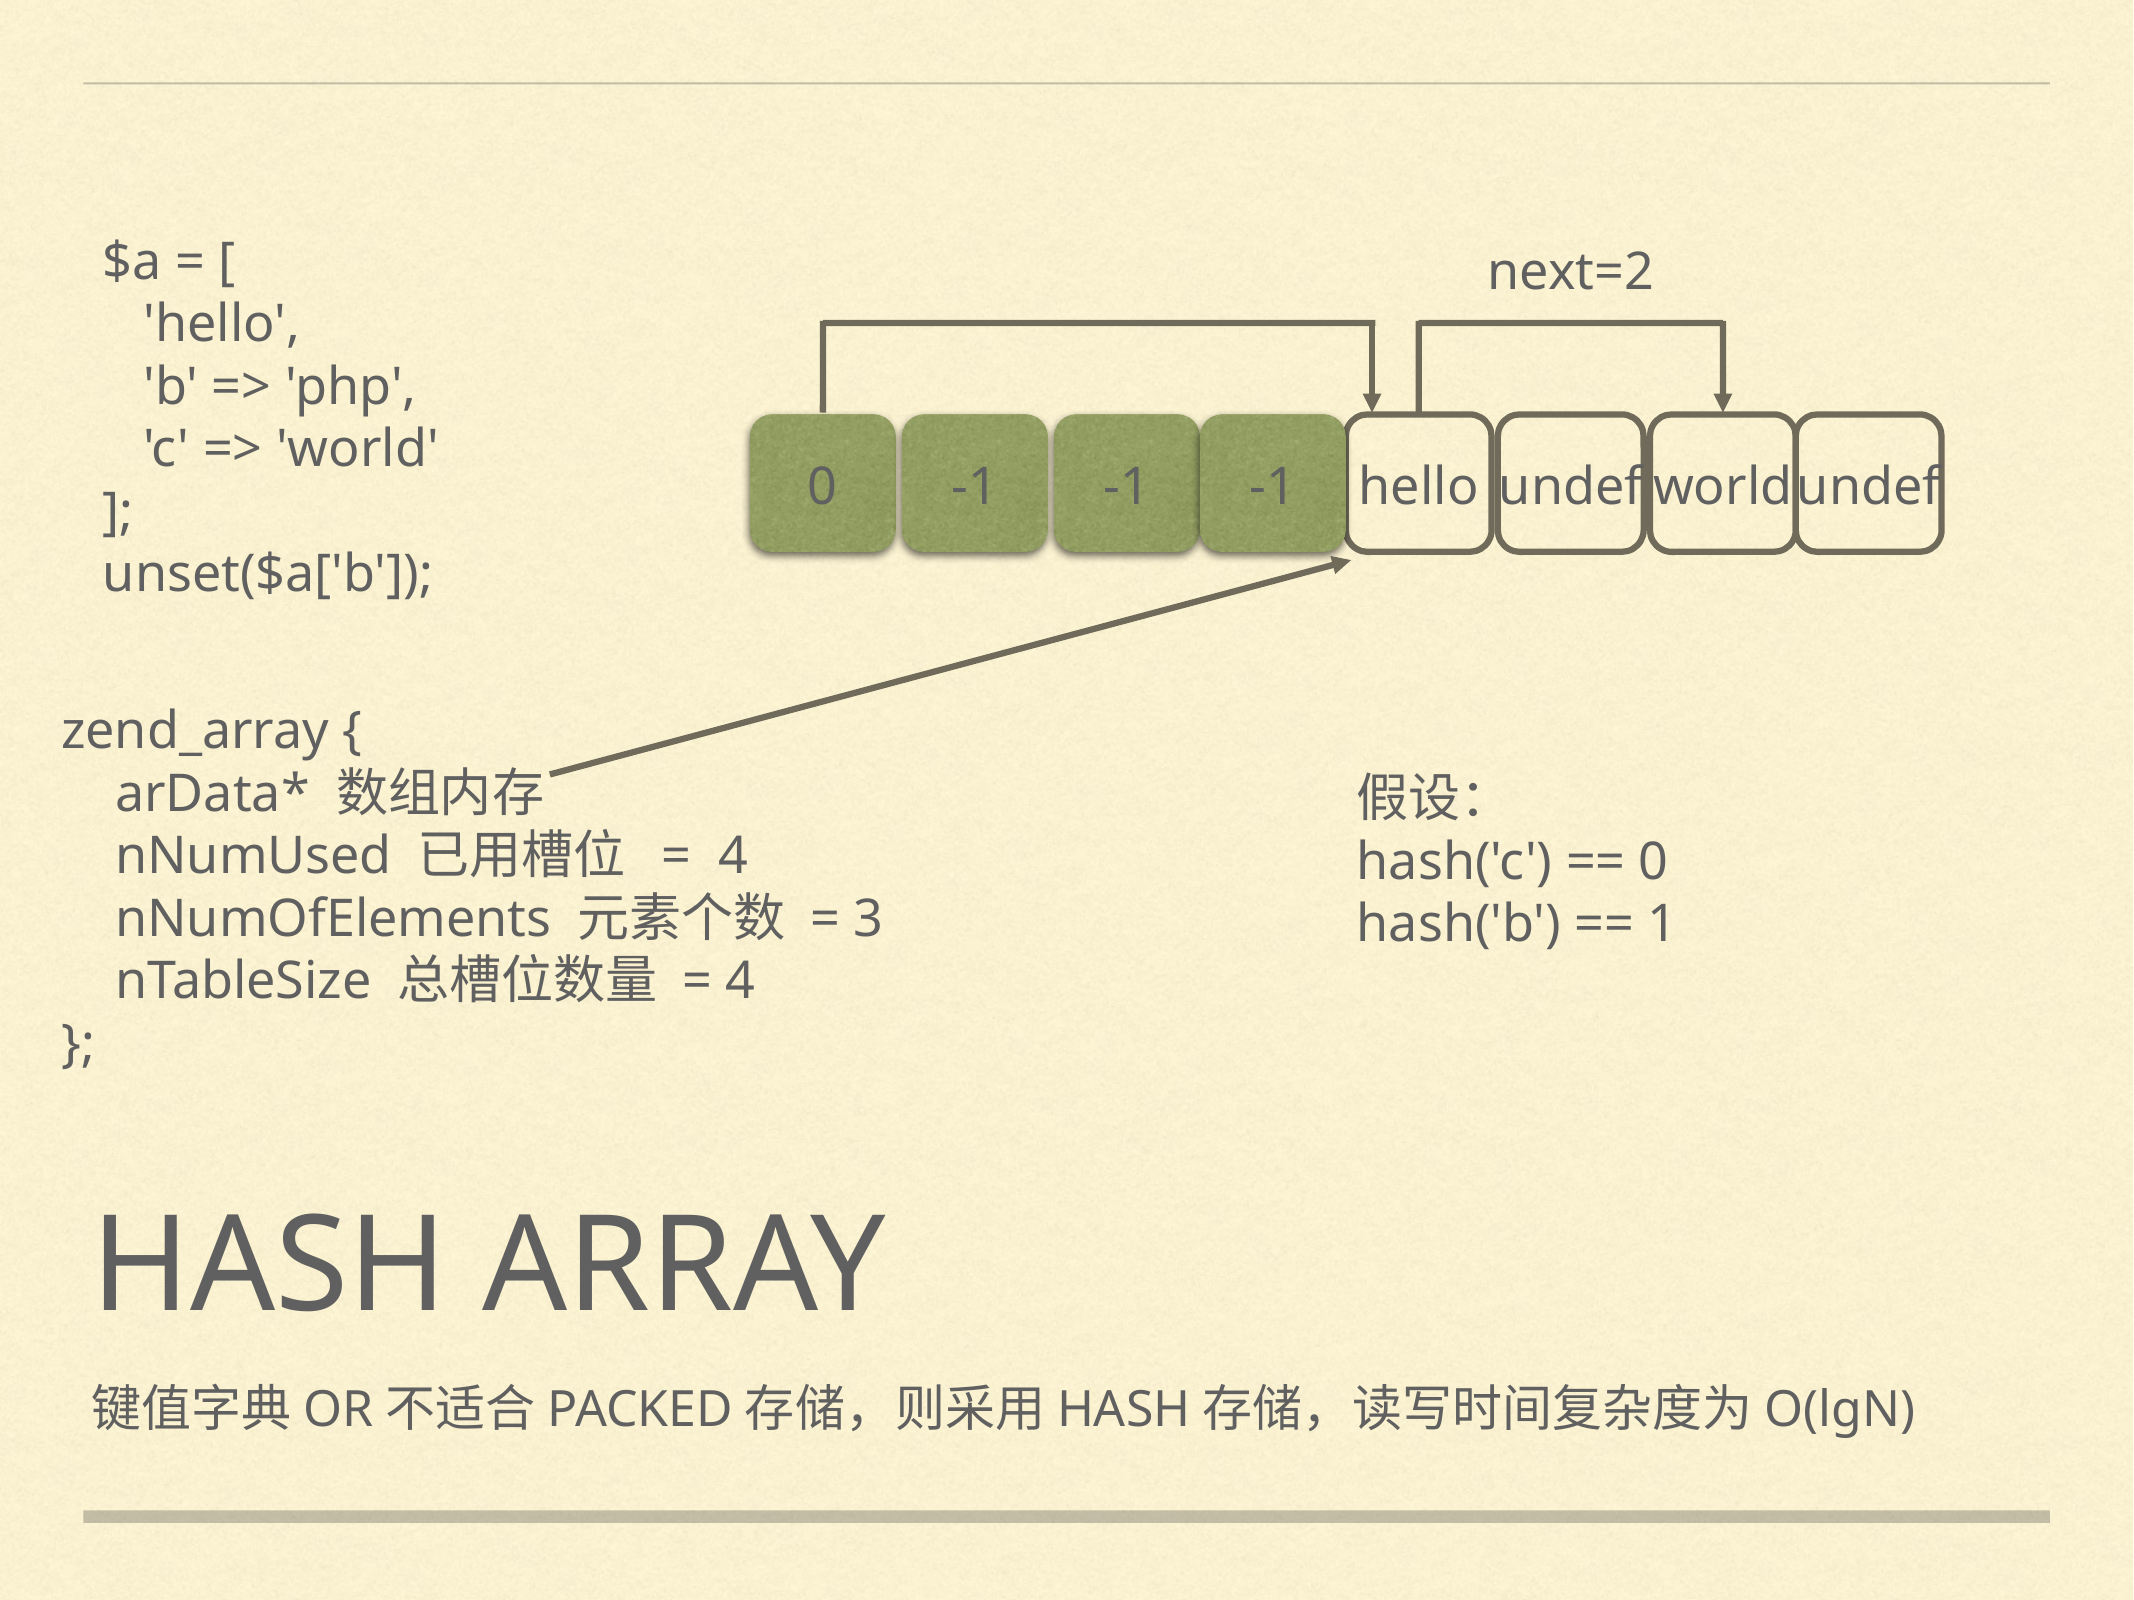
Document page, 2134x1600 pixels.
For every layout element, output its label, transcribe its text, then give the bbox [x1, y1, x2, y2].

text_box -1 [1241, 443, 1305, 523]
text_box [749, 414, 896, 552]
text_box [902, 414, 1048, 552]
text_box [1054, 414, 1197, 552]
list 键值字典OR不适合PACKED存储，则采用HASH存储，读写时间复杂度为O(lgN) [82, 1355, 2051, 1495]
text_box [1716, 320, 1730, 411]
text_box [549, 557, 1349, 775]
title HASH ARRAY [82, 1164, 2051, 1349]
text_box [1345, 414, 1492, 553]
text_box $a = [ 'hello', 'b' => 'php', 'c' => 'world' ]; unset($a['b']); [94, 218, 448, 611]
text_box [1365, 320, 1379, 411]
text_box 0 [799, 443, 846, 523]
text_box zend_array { arData* 数组内存 nNumUsed 已用槽位 = 4 nNumOfElements 元素个数 = 3 nTableSize 总槽位数量 = 4 }; [52, 688, 892, 1081]
text_box 假设： hash('c') == 0 hash('b') == 1 [1348, 756, 1686, 961]
text_box [1199, 414, 1339, 552]
text_box -1 [943, 443, 1007, 523]
text_box next=2 [1479, 229, 1663, 309]
picture [0, 0, 2134, 1600]
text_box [1795, 414, 1942, 553]
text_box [1649, 414, 1791, 553]
text_box -1 [1095, 443, 1159, 523]
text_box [1497, 414, 1644, 553]
